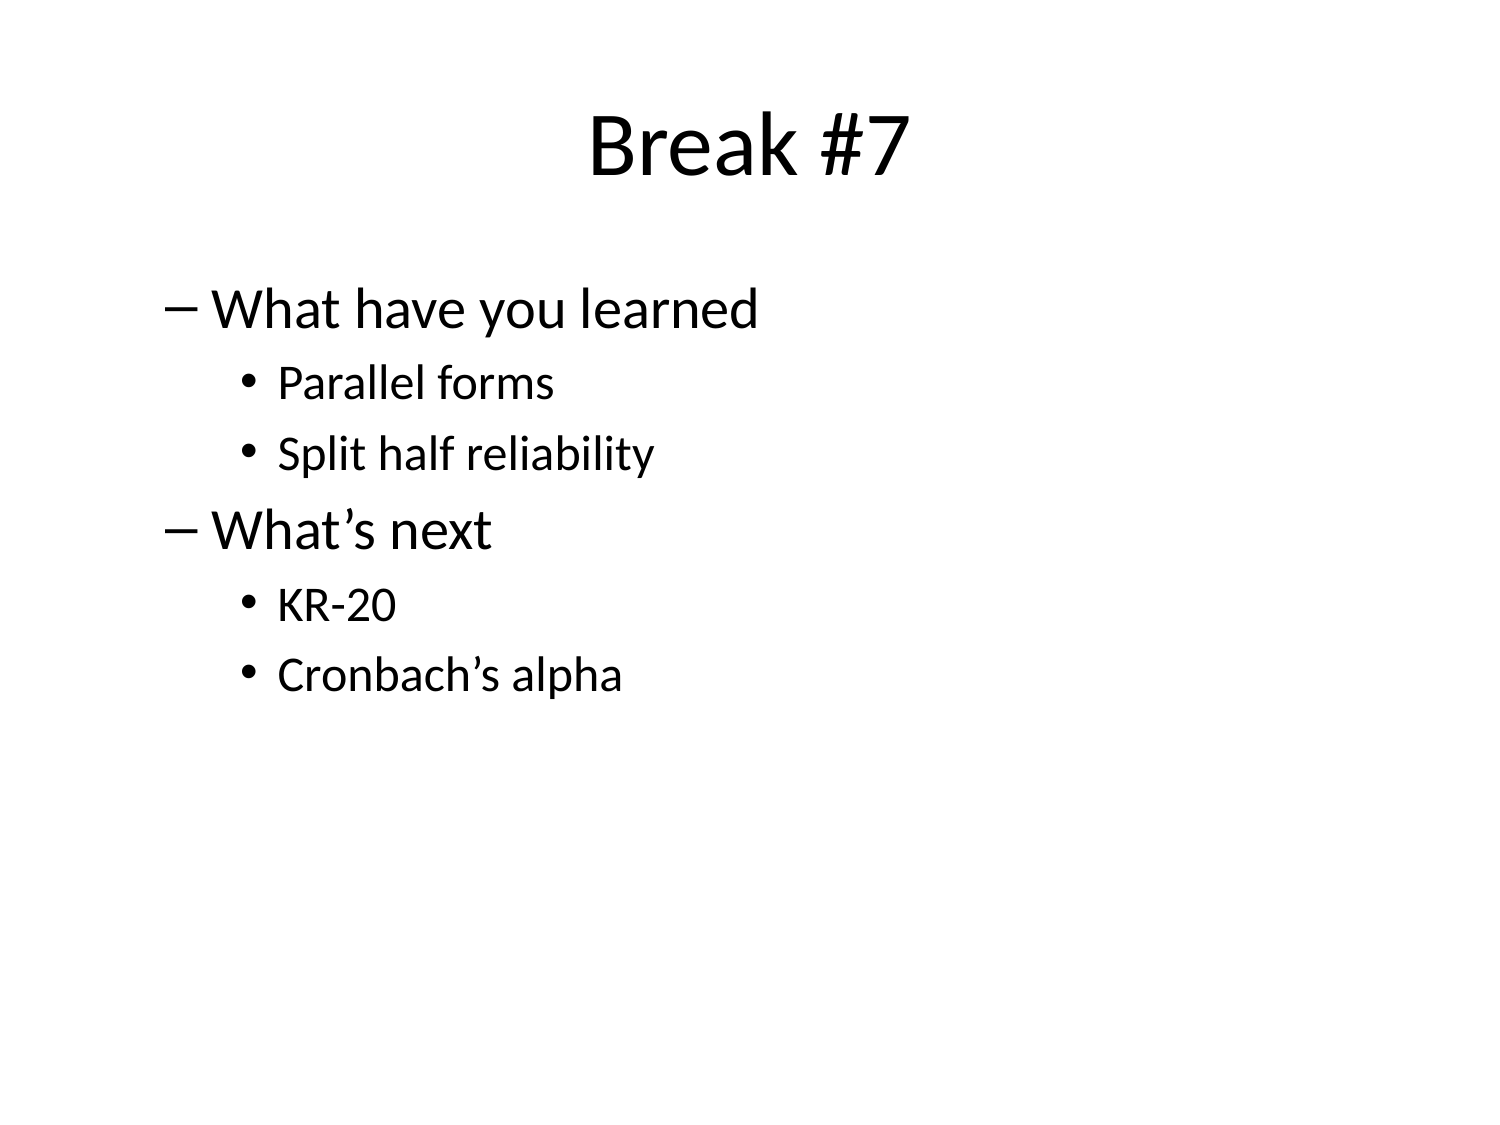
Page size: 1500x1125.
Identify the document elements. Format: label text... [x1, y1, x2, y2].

list What have you learned Parallel forms Split half reliability What’s next KR-20 Cronbach’s alpha [75, 262, 1425, 1005]
title Break #7 [75, 45, 1425, 233]
